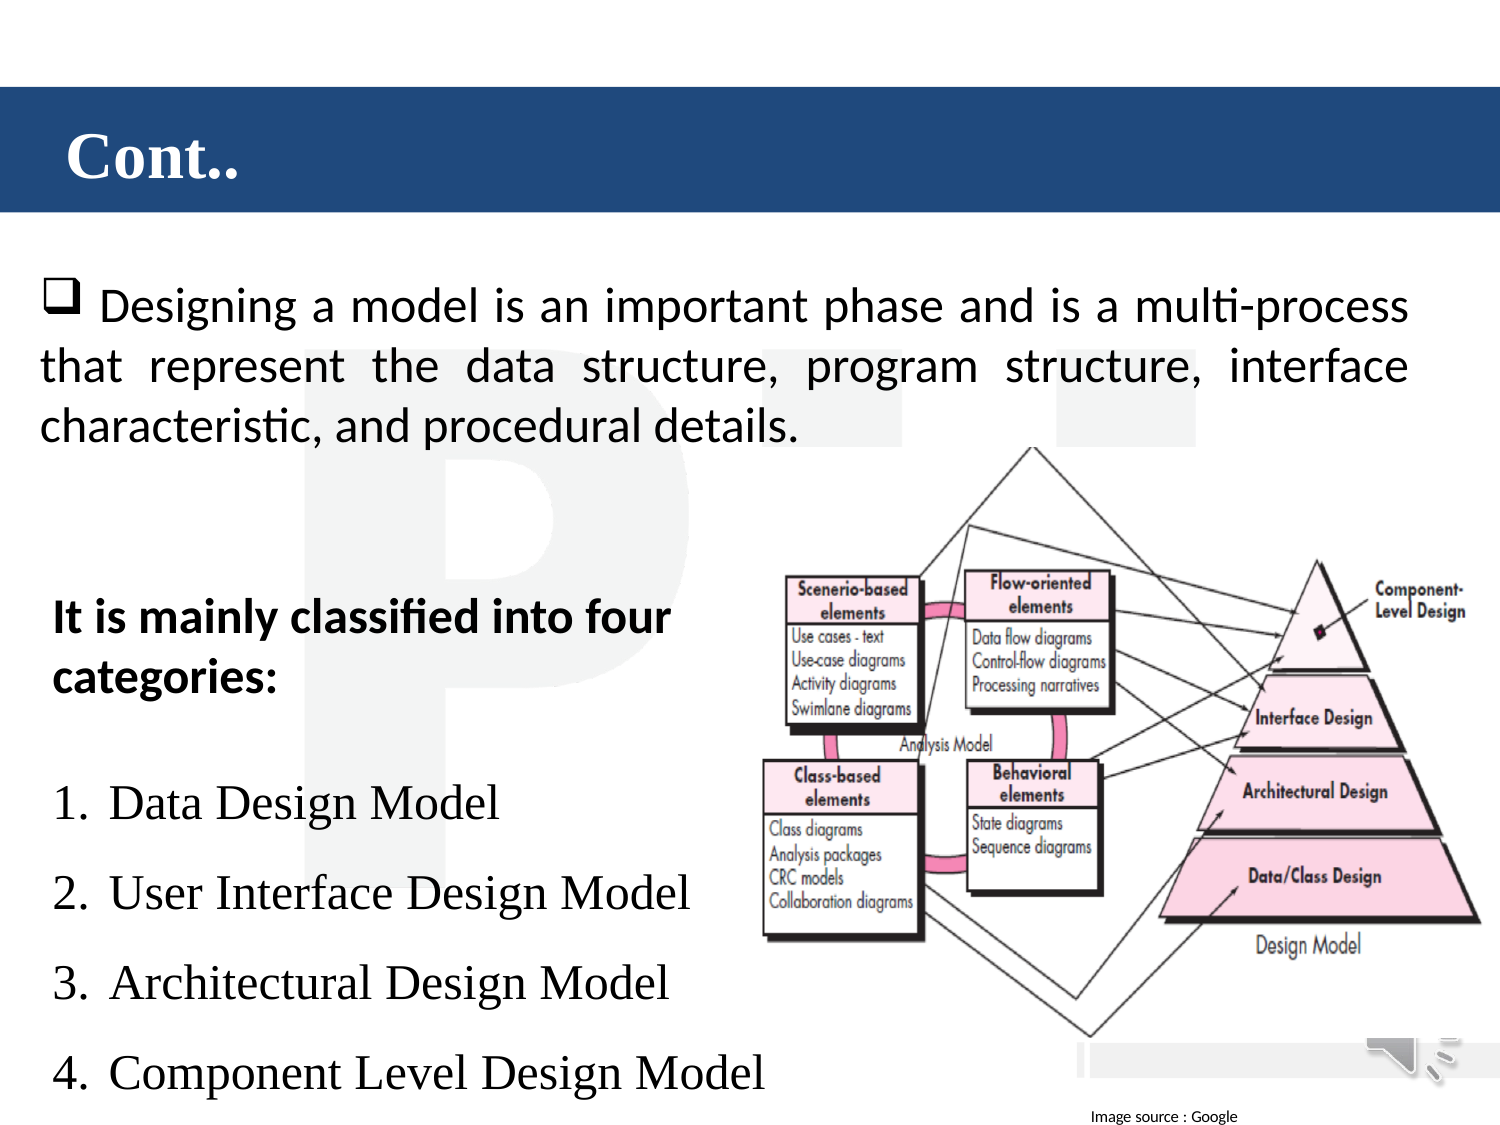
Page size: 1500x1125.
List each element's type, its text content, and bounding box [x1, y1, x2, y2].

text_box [1076, 1045, 1500, 1090]
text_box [0, 86, 1500, 897]
text_box Data Design Model User Interface Design Model Architectural Design Model Component Level Design Model [37, 905, 1263, 1107]
picture [753, 446, 1500, 1038]
text_box Image source : Google [1088, 1107, 1244, 1125]
